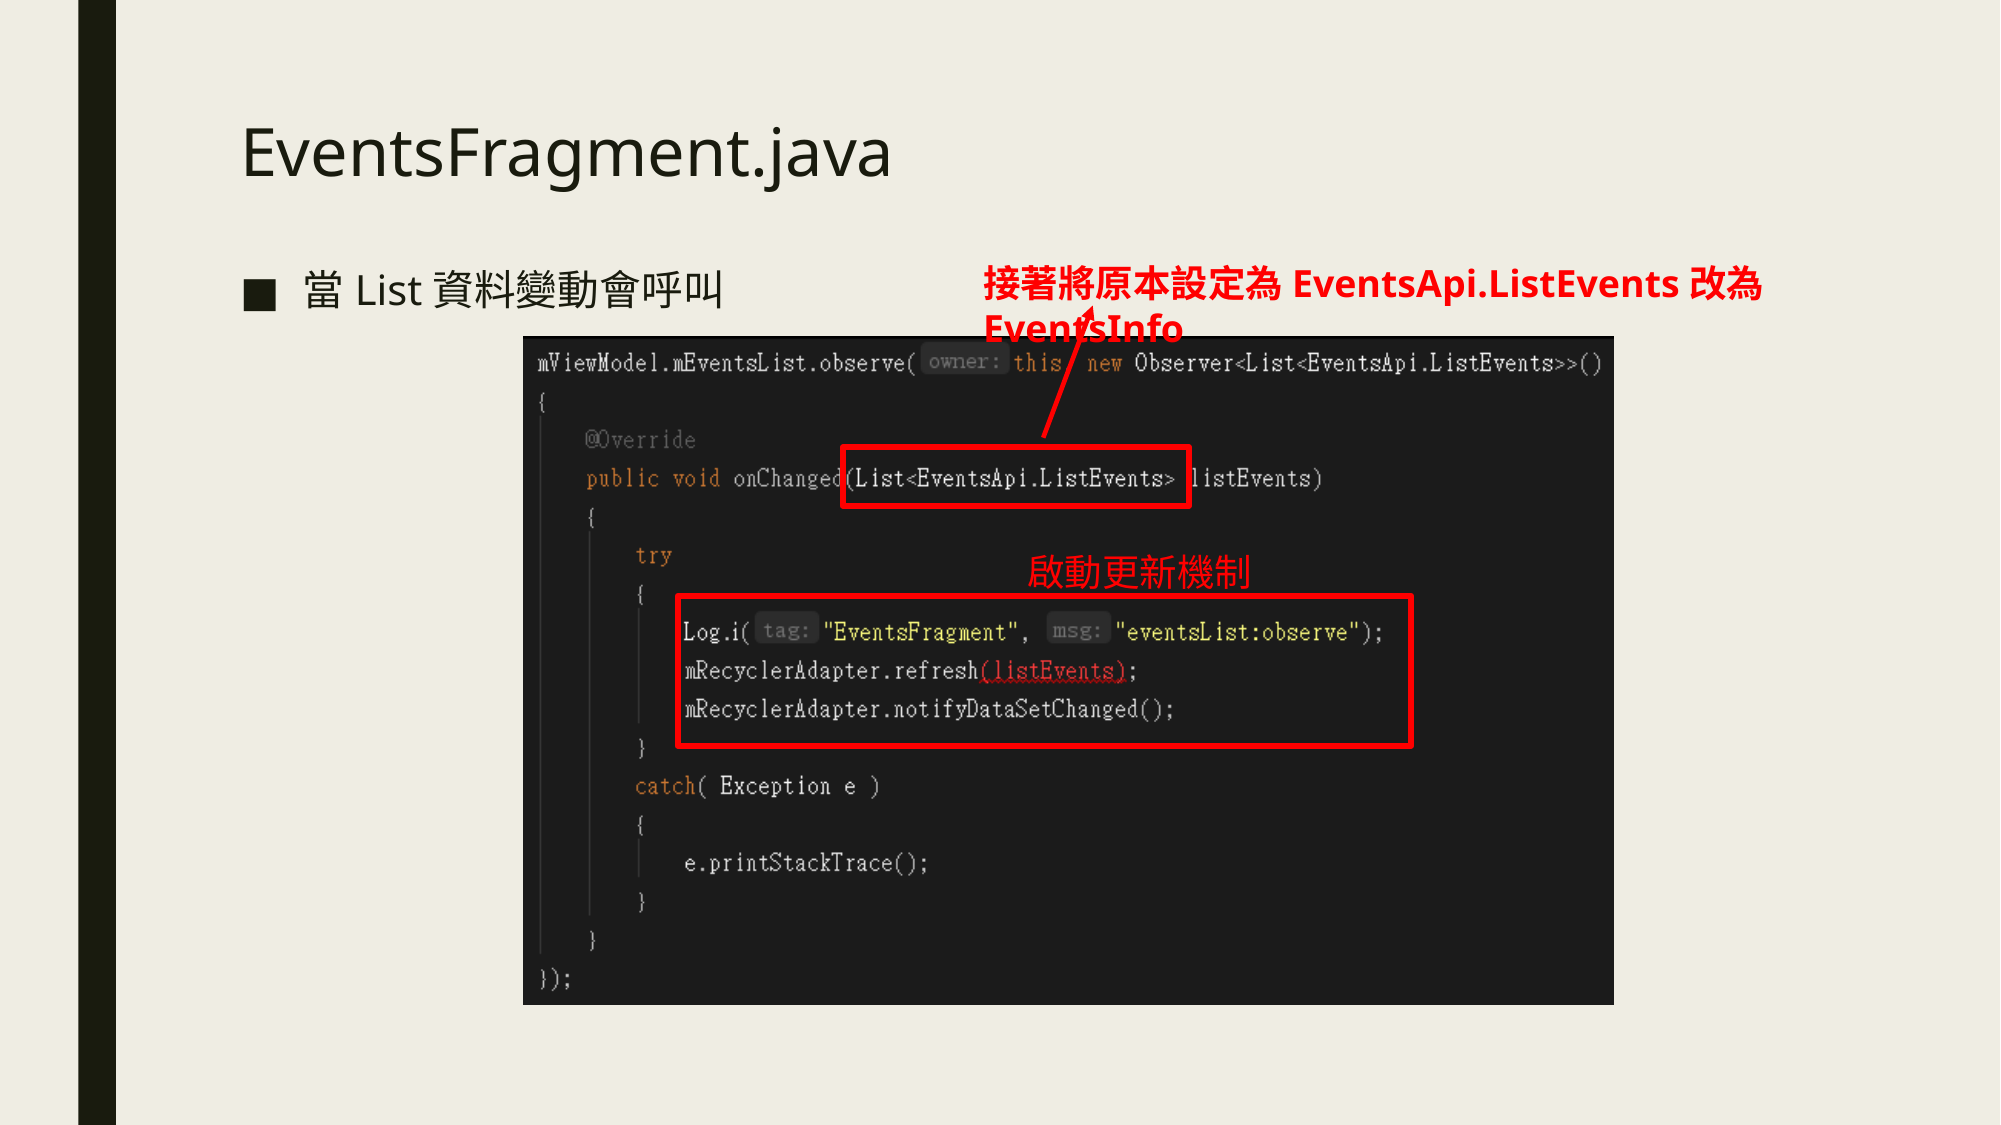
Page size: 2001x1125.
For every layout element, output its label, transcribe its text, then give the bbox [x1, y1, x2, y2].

list 當List資料變動會呼叫 [225, 260, 968, 337]
title EventsFragment.java [225, 112, 1800, 260]
picture [523, 336, 1614, 1005]
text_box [968, 252, 1983, 438]
